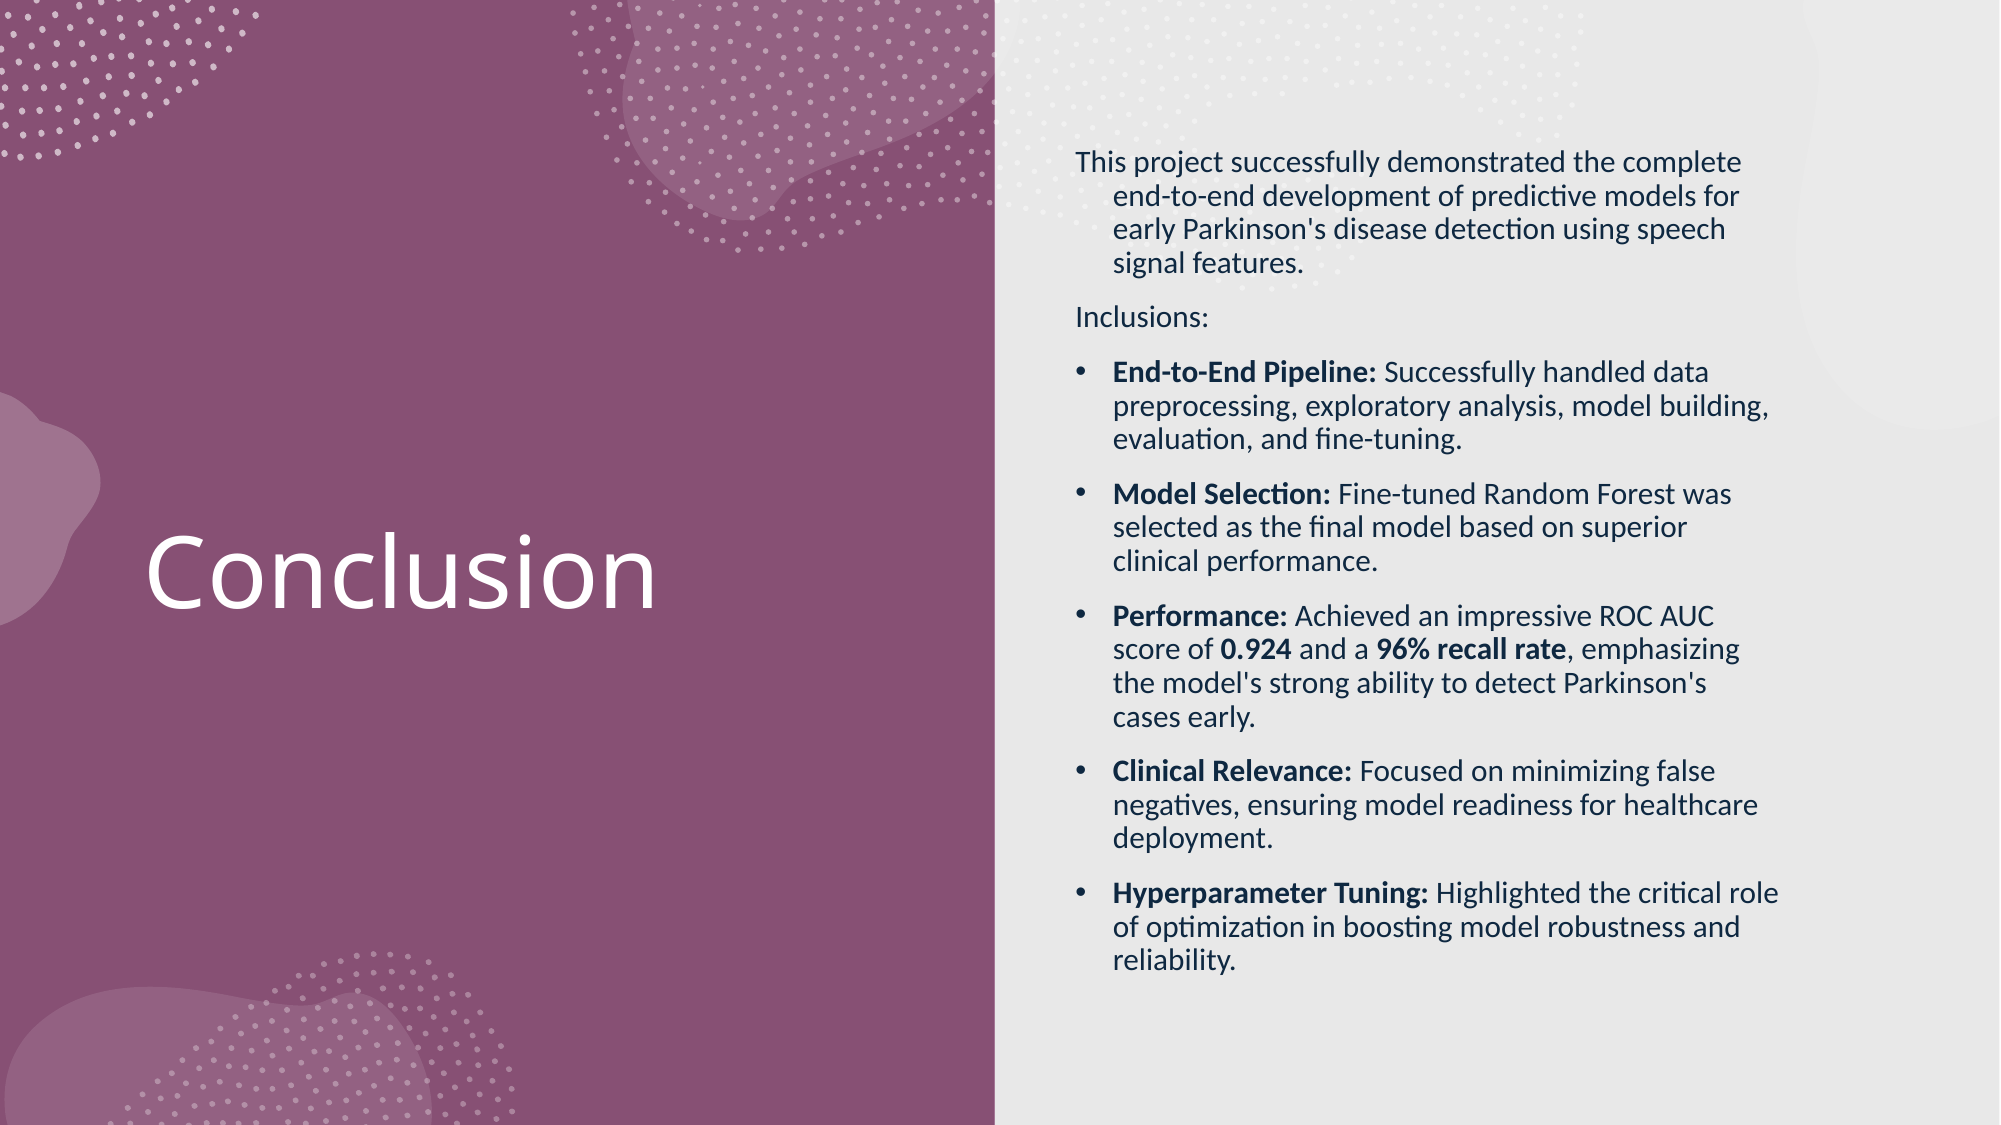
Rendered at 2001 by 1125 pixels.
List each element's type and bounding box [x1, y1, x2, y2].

text_box [0, 0, 2000, 1125]
